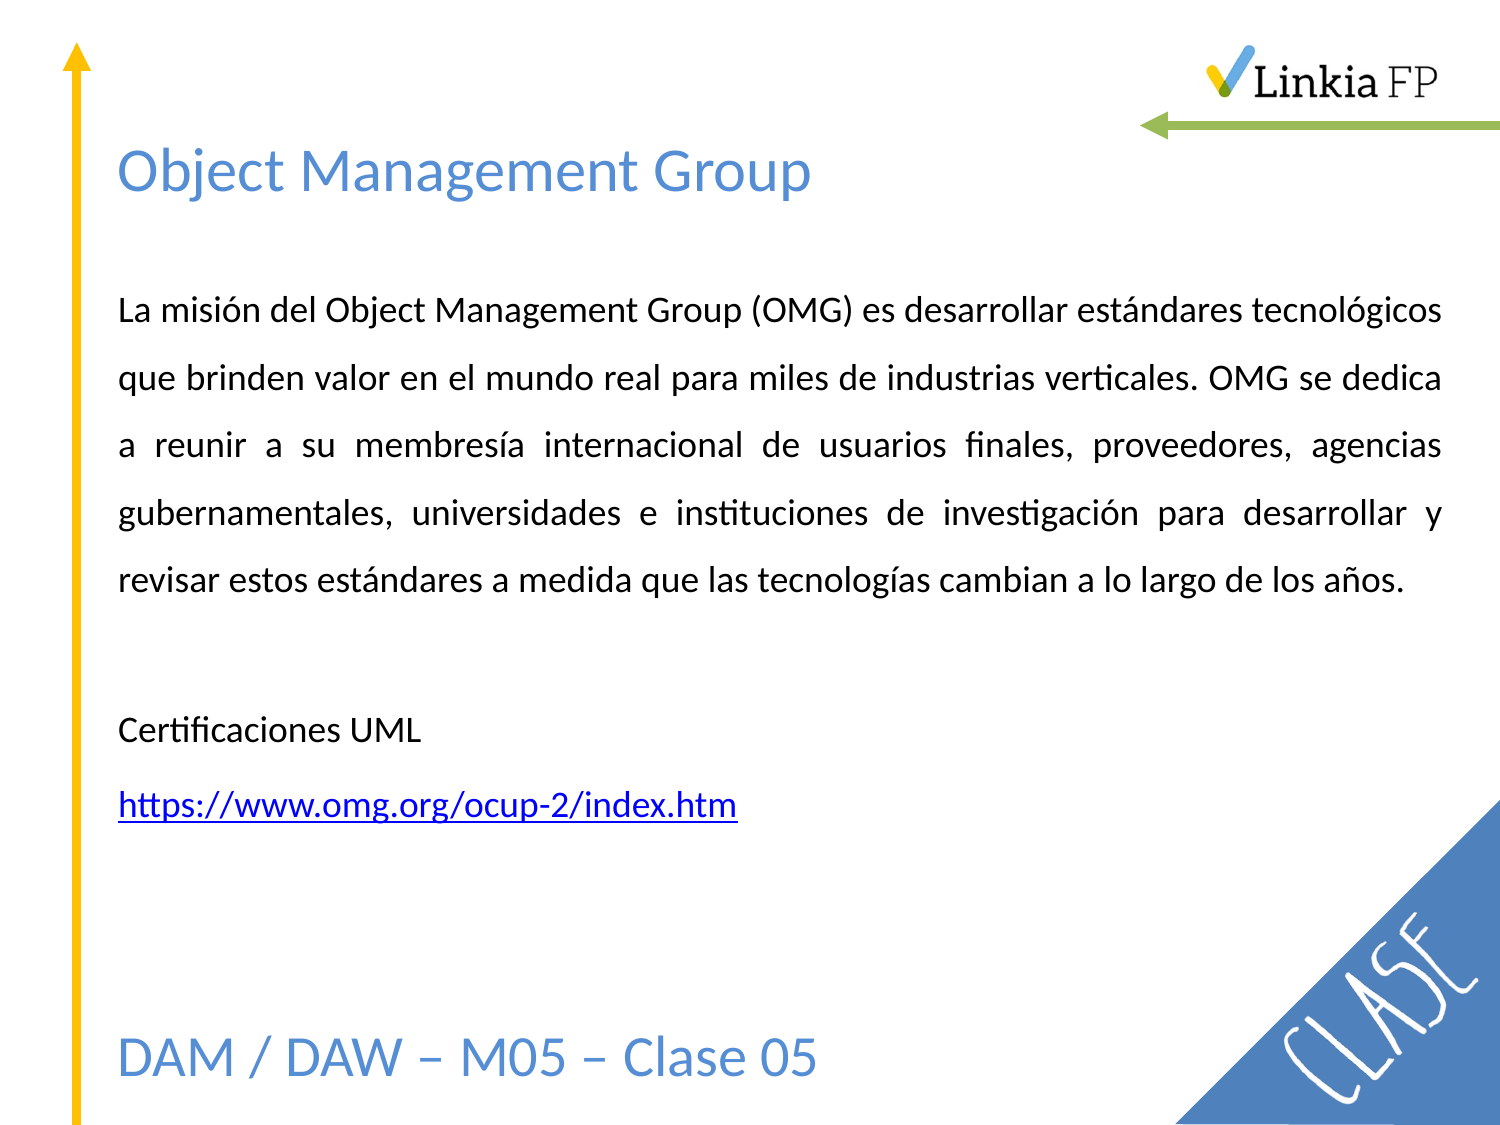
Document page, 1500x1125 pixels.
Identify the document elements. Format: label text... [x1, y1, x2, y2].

picture [1270, 917, 1490, 1120]
list DAM / DAW – M05 – Clase 05 [103, 1011, 939, 1098]
title Object Management Group [103, 101, 1459, 231]
list La misión del Object Management Group (OMG) es desarrollar estándares tecnológicos que brinden valor en el mundo real para miles de industrias verticales. OMG se dedica a reunir a su membresía internacional de usuarios finales, proveedores, agencias gubernamentales, universidades e instituciones de investigación para desarrollar y revisar estos estándares a medida que las tecnologías cambian a lo largo de los años. Certificaciones UML https://www.omg.org/ocup-2/index.htm [103, 255, 1459, 917]
picture [1198, 42, 1449, 99]
